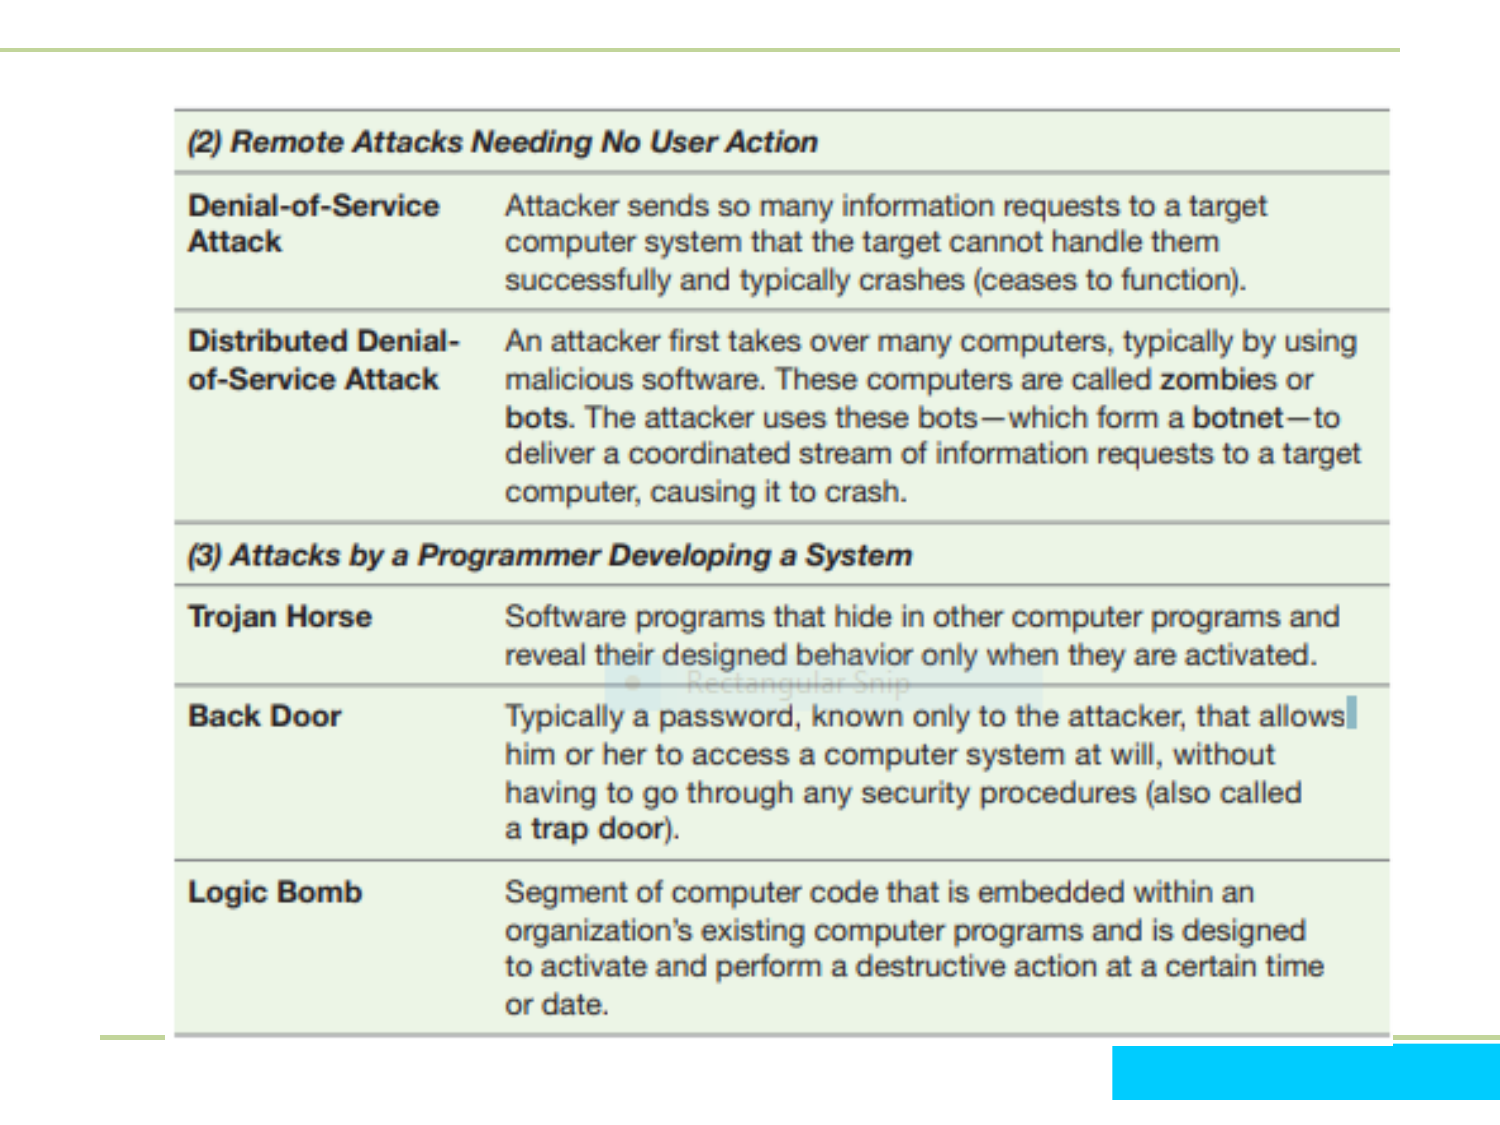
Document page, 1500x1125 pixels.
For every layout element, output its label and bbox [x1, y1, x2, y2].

list [165, 102, 1393, 1047]
